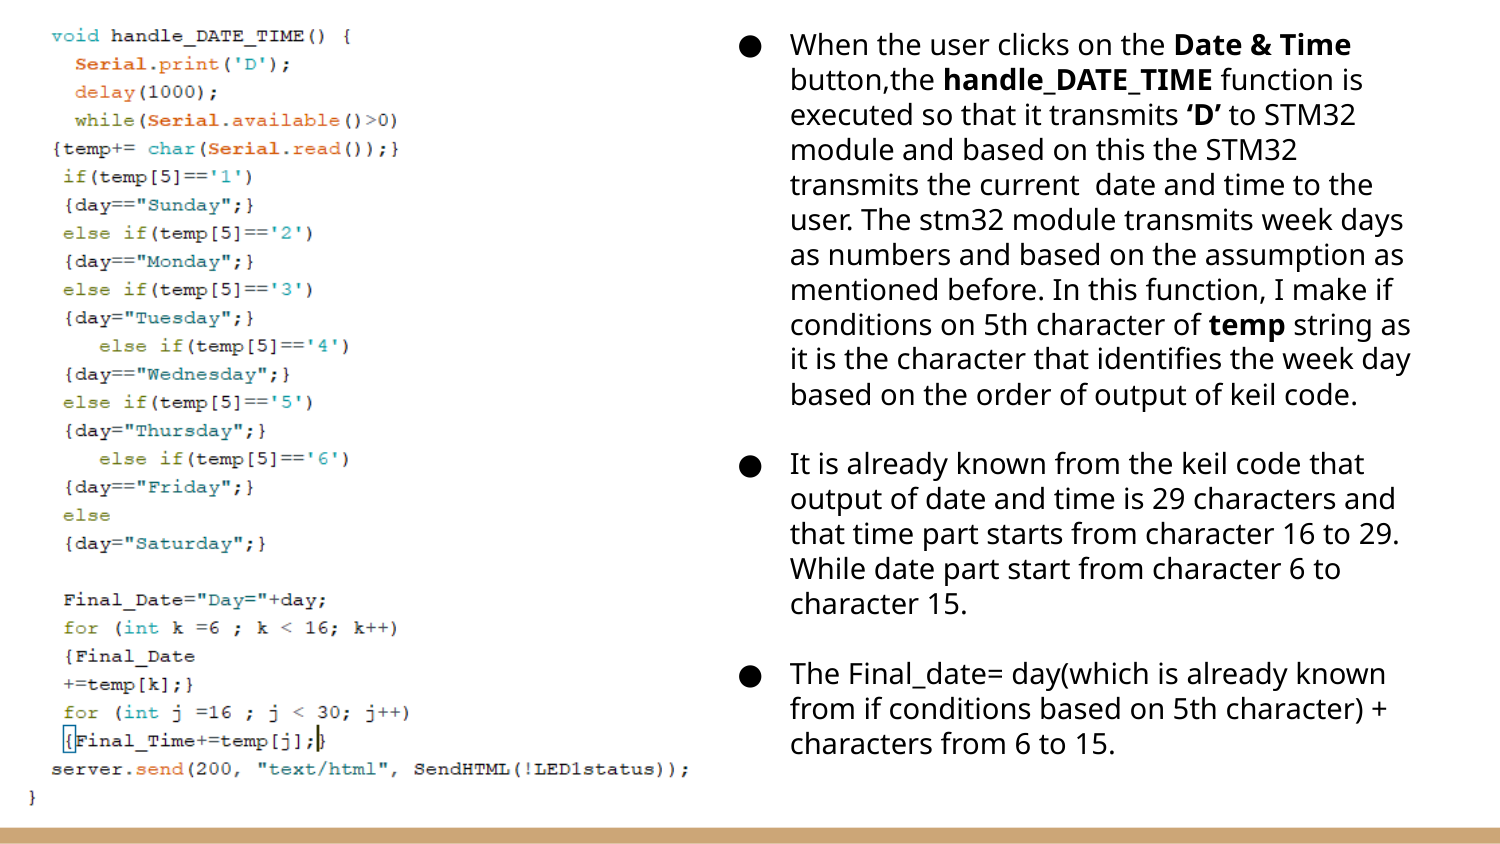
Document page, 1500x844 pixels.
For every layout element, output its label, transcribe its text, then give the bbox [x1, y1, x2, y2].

text_box When the user clicks on the Date & Time button,the handle_DATE_TIME function is executed so that it transmits ‘D’ to STM32 module and based on this the STM32 transmits the current date and time to the user. The stm32 module transmits week days as numbers and based on the assumption as mentioned before. In this function, I make if conditions on 5th character of temp string as it is the character that identifies the week day based on the order of output of keil code. It is already known from the keil code that output of date and time is 29 characters and that time part starts from character 16 to 29. While date part start from character 6 to character 15. The Final_date= day(which is already known from if conditions based on 5th character) + characters from 6 to 15. [699, 11, 1447, 805]
picture [24, 24, 714, 819]
